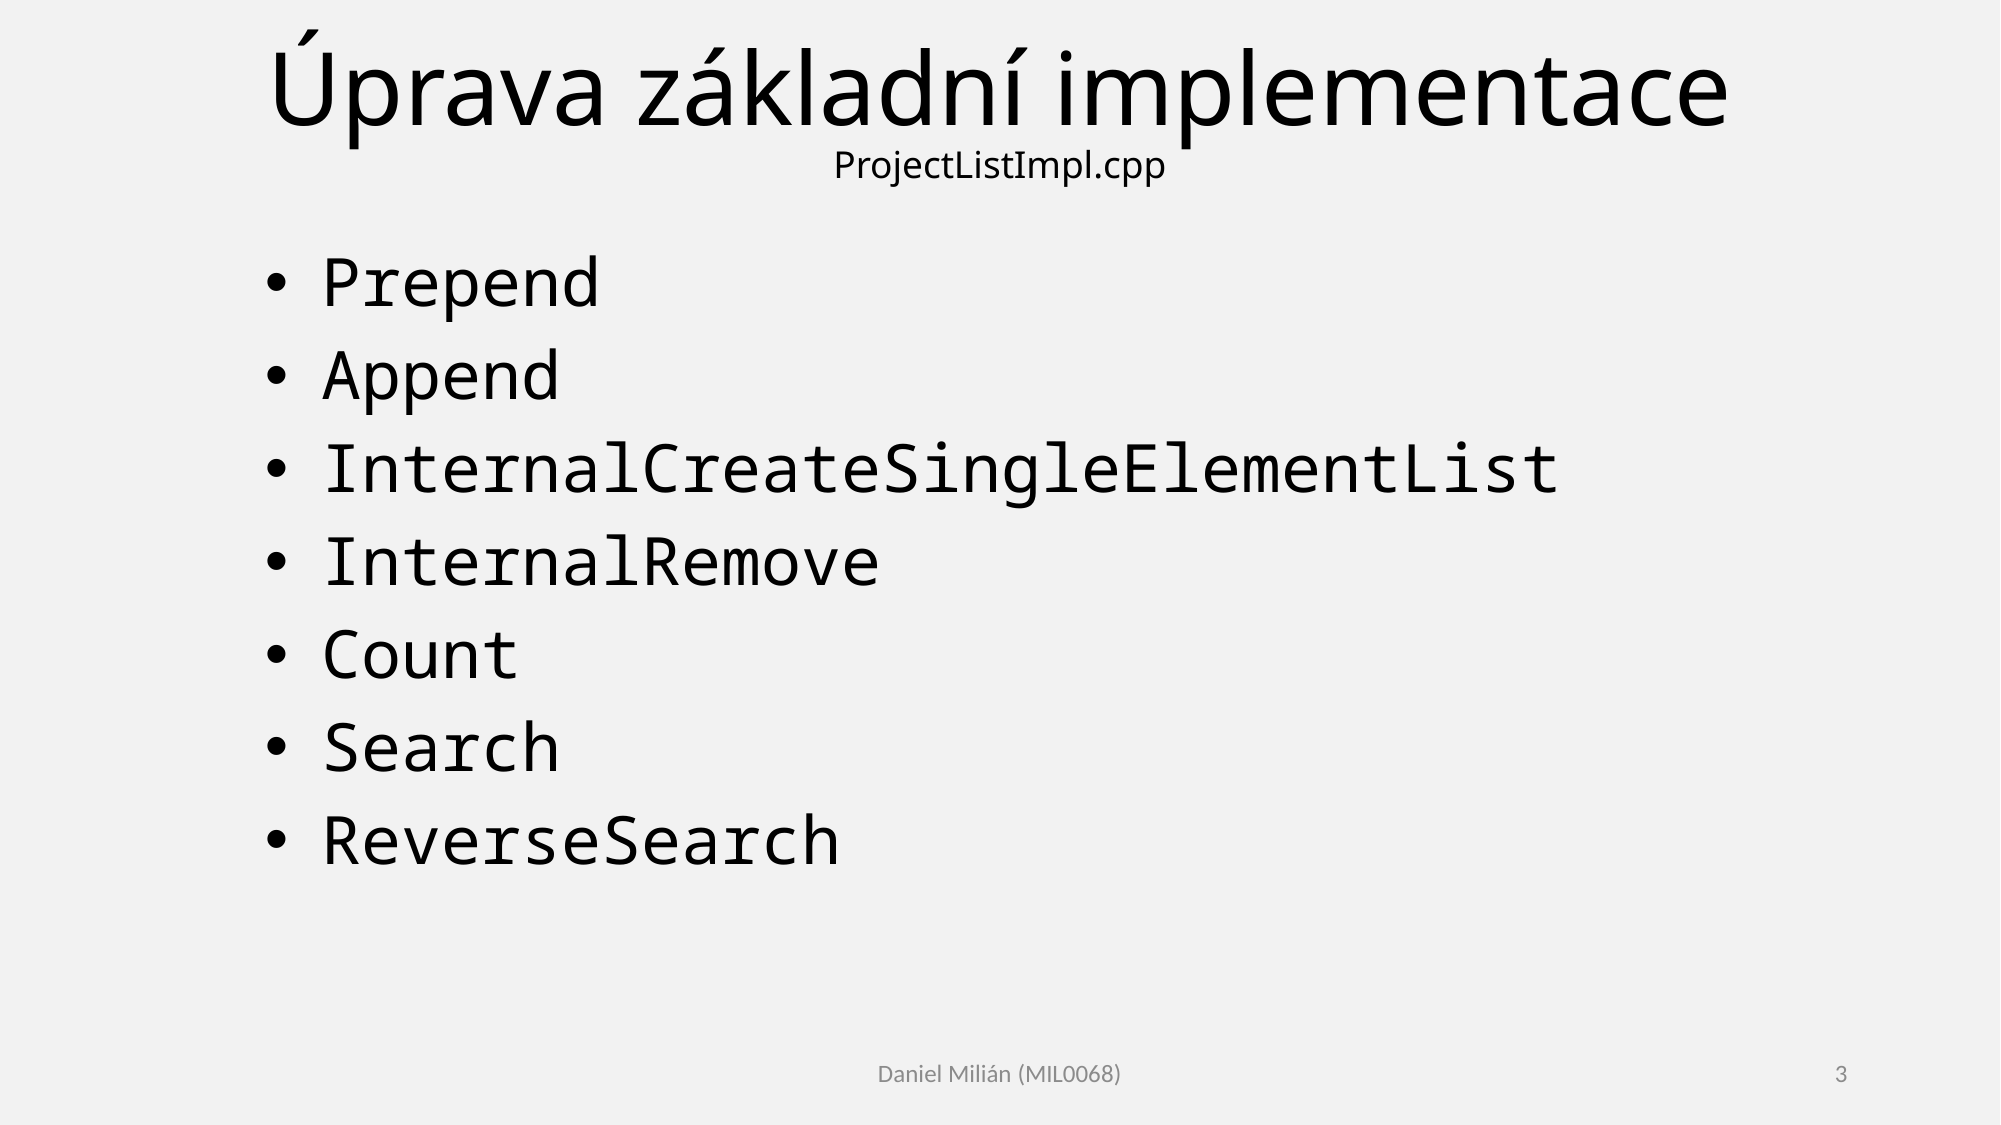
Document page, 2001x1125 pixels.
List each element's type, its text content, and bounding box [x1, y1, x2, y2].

title Úprava základní implementace ProjectListImpl.cpp [249, 15, 1750, 195]
slide_number 3 [1412, 1042, 1863, 1103]
footer Daniel Milián (MIL0068) [662, 1042, 1338, 1103]
subtitle Prepend Append InternalCreateSingleElementList InternalRemove Count Search ReverseSearch [249, 241, 1750, 971]
